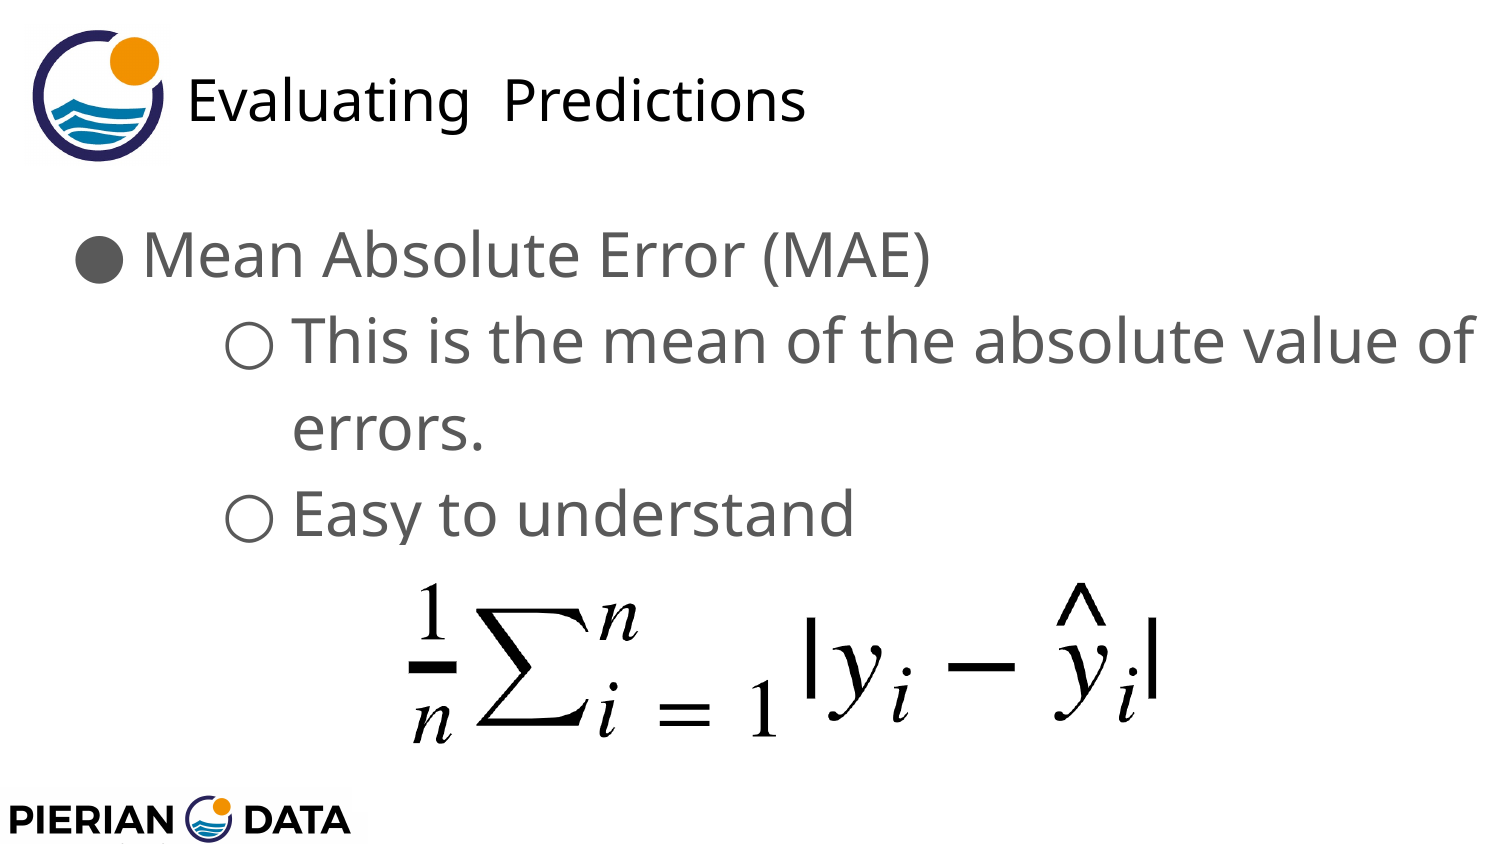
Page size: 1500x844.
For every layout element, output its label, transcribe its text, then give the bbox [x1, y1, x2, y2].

title Evaluating Predictions [176, 48, 1449, 143]
picture [0, 544, 1204, 844]
list Mean Absolute Error (MAE) This is the mean of the absolute value of errors. Easy to understand [51, 189, 1494, 750]
picture [24, 24, 172, 167]
